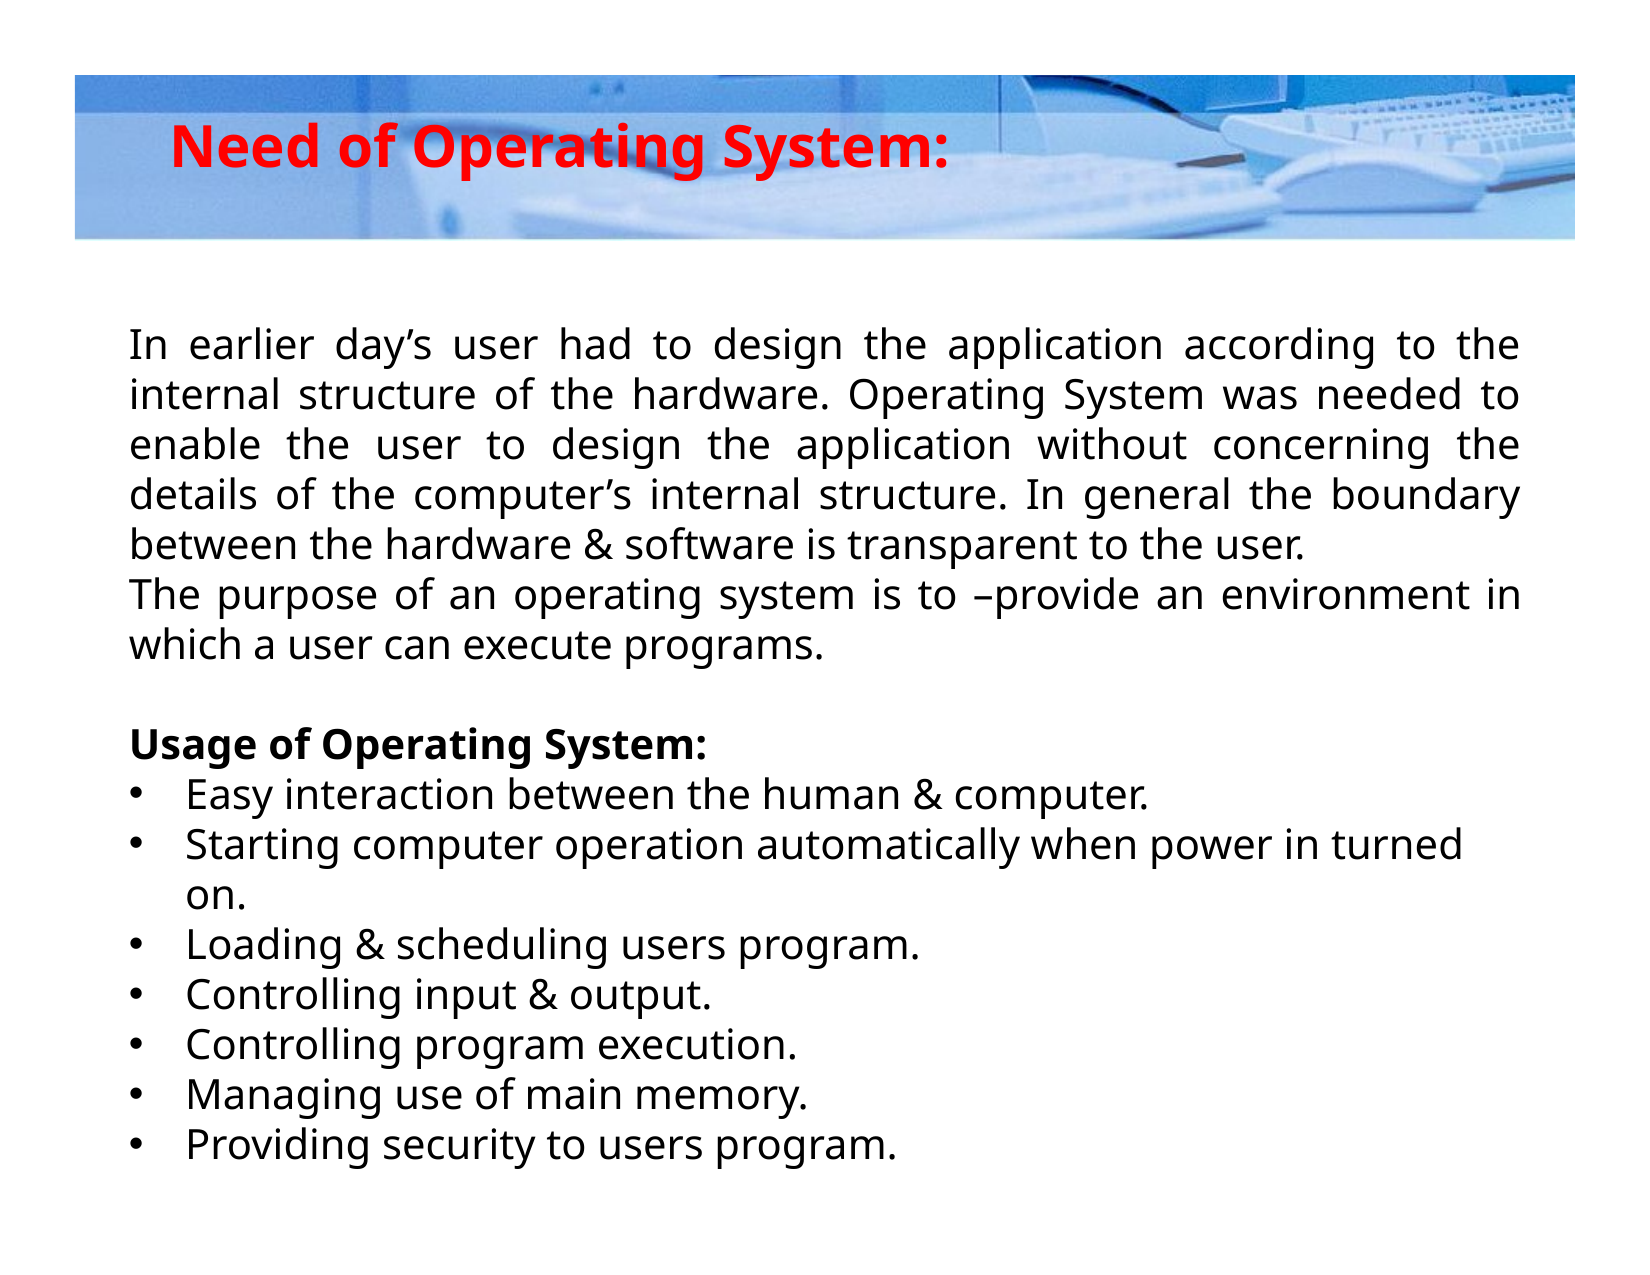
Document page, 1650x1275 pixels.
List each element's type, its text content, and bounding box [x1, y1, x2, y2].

list In earlier day’s user had to design the application according to the internal structure of the hardware. Operating System was needed to enable the user to design the application without concerning the details of the computer’s internal structure. In general the boundary between the hardware & software is transparent to the user. The purpose of an operating system is to –provide an environment in which a user can execute programs. Usage of Operating System: Easy interaction between the human & computer. Starting computer operation automatically when power in turned on. Loading & scheduling users program. Controlling input & output. Controlling program execution. Managing use of main memory. Providing security to users program. [128, 267, 1522, 1275]
title Need of Operating System: [169, 109, 1399, 181]
picture [74, 75, 1575, 241]
